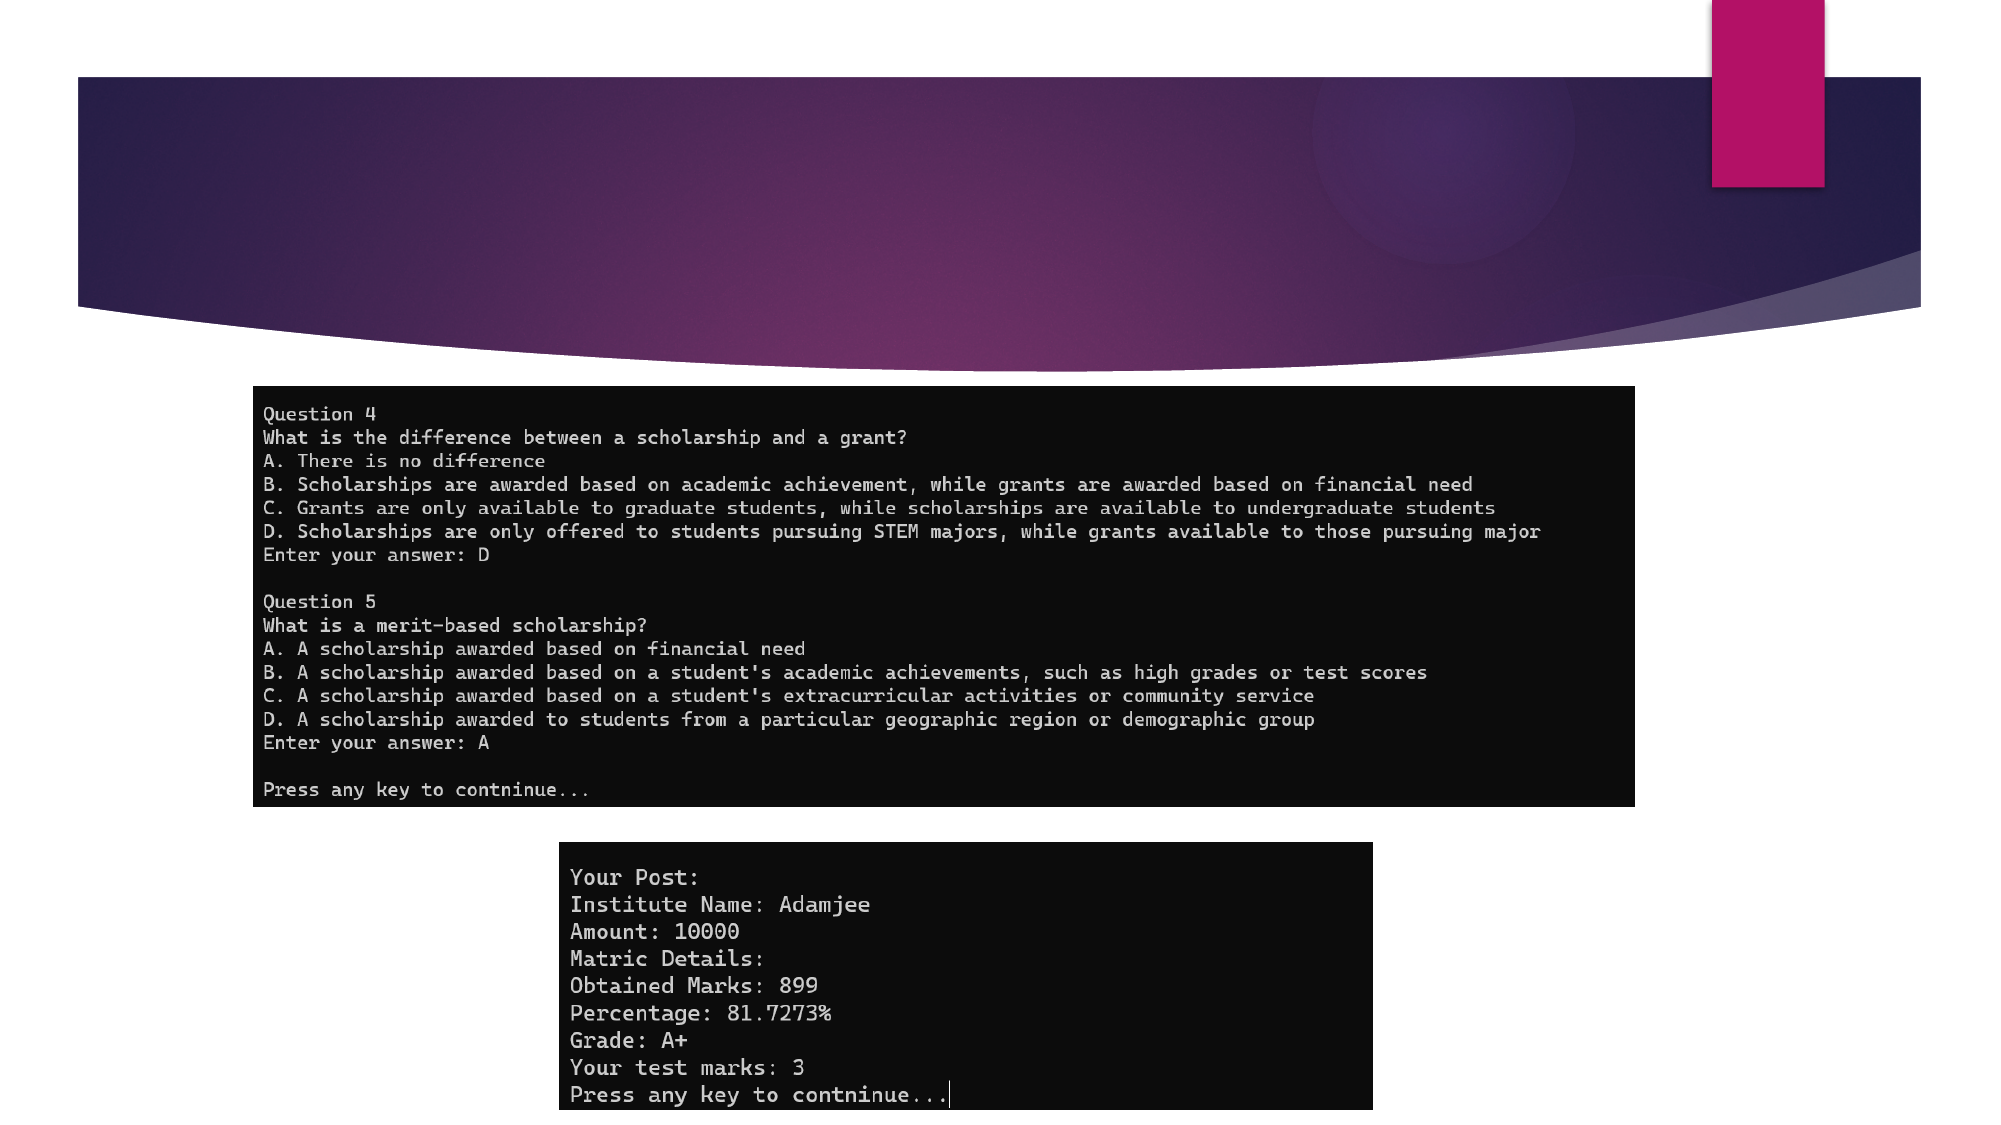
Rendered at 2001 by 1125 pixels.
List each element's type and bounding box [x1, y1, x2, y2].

list [253, 386, 1635, 807]
picture [559, 842, 1373, 1110]
